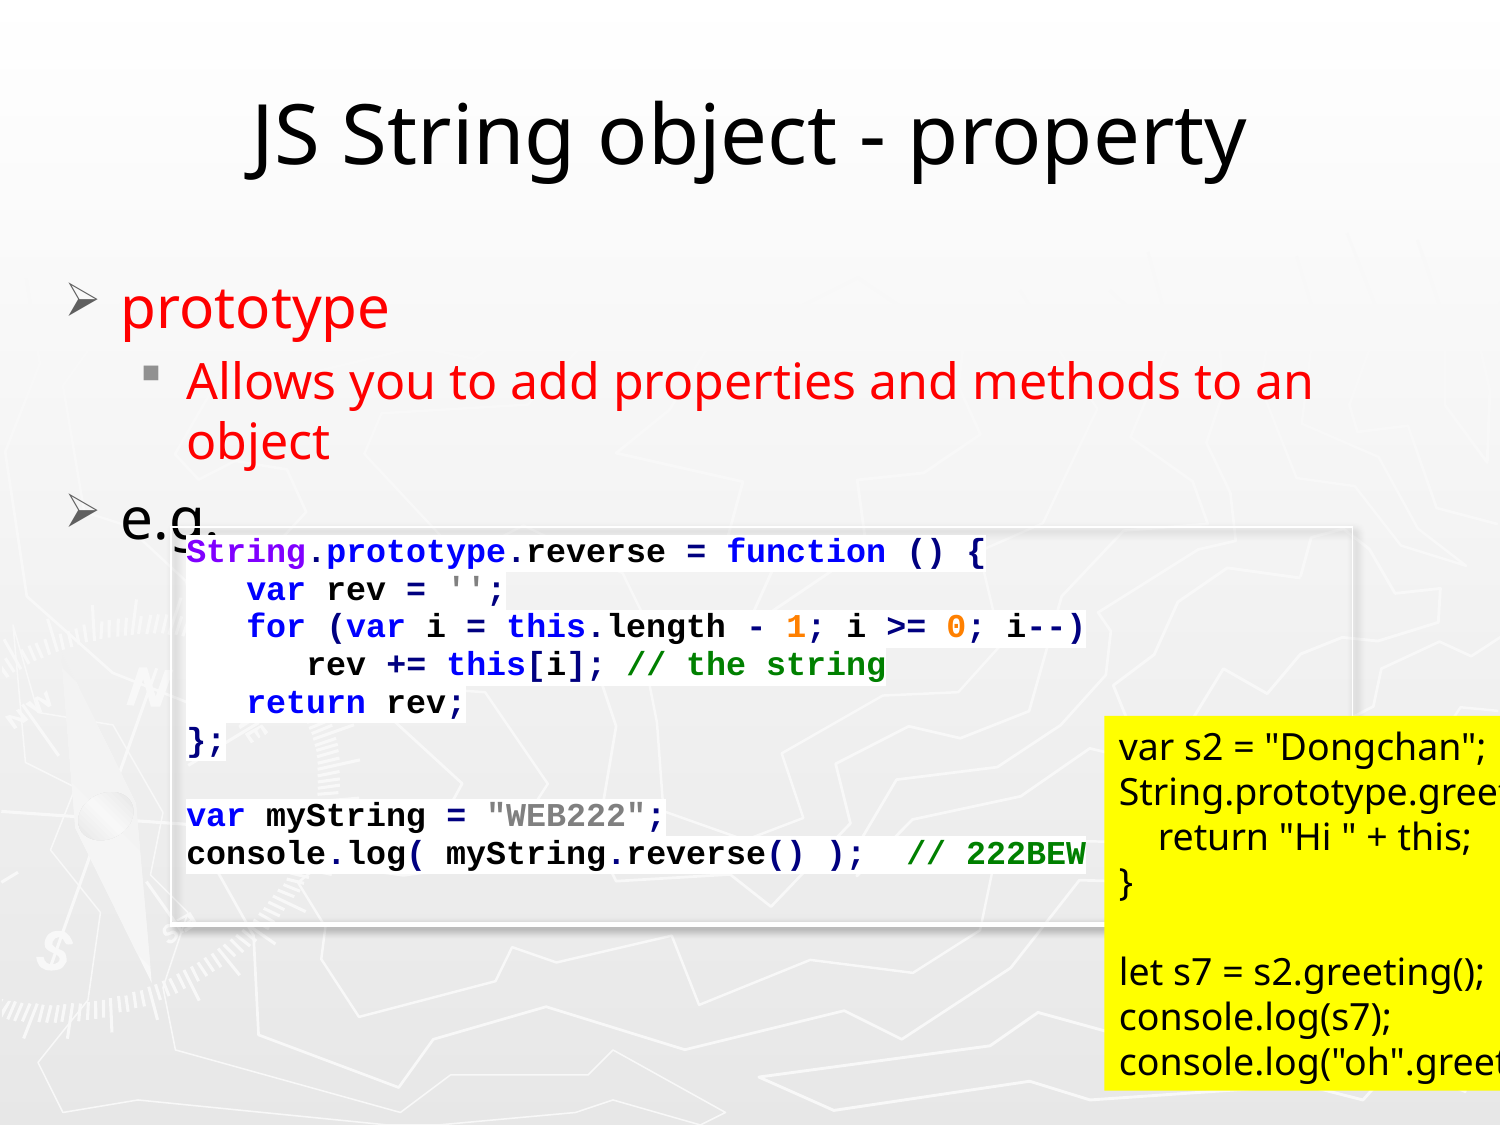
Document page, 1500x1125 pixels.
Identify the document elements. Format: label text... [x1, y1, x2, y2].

title JS String object - property [49, 37, 1451, 225]
list prototype Allows you to add properties and methods to an object e.g. [49, 262, 1451, 516]
text_box var s2 = "Dongchan"; String.prototype.greeting = function(){ return "Hi " + this; } let s7 = s2.greeting(); console.log(s7); console.log("oh".greeting()); [1104, 715, 1500, 1091]
slide_number 22 [1074, 1024, 1451, 1103]
table_header String.prototype.reverse = function () { var rev = ''; for (var i = this.length - 1; i >= 0; i--) rev += this[i]; // the string return rev; }; var myString = "WEB222"; console.log( myString.reverse() ); // 222BEW [172, 528, 1352, 922]
